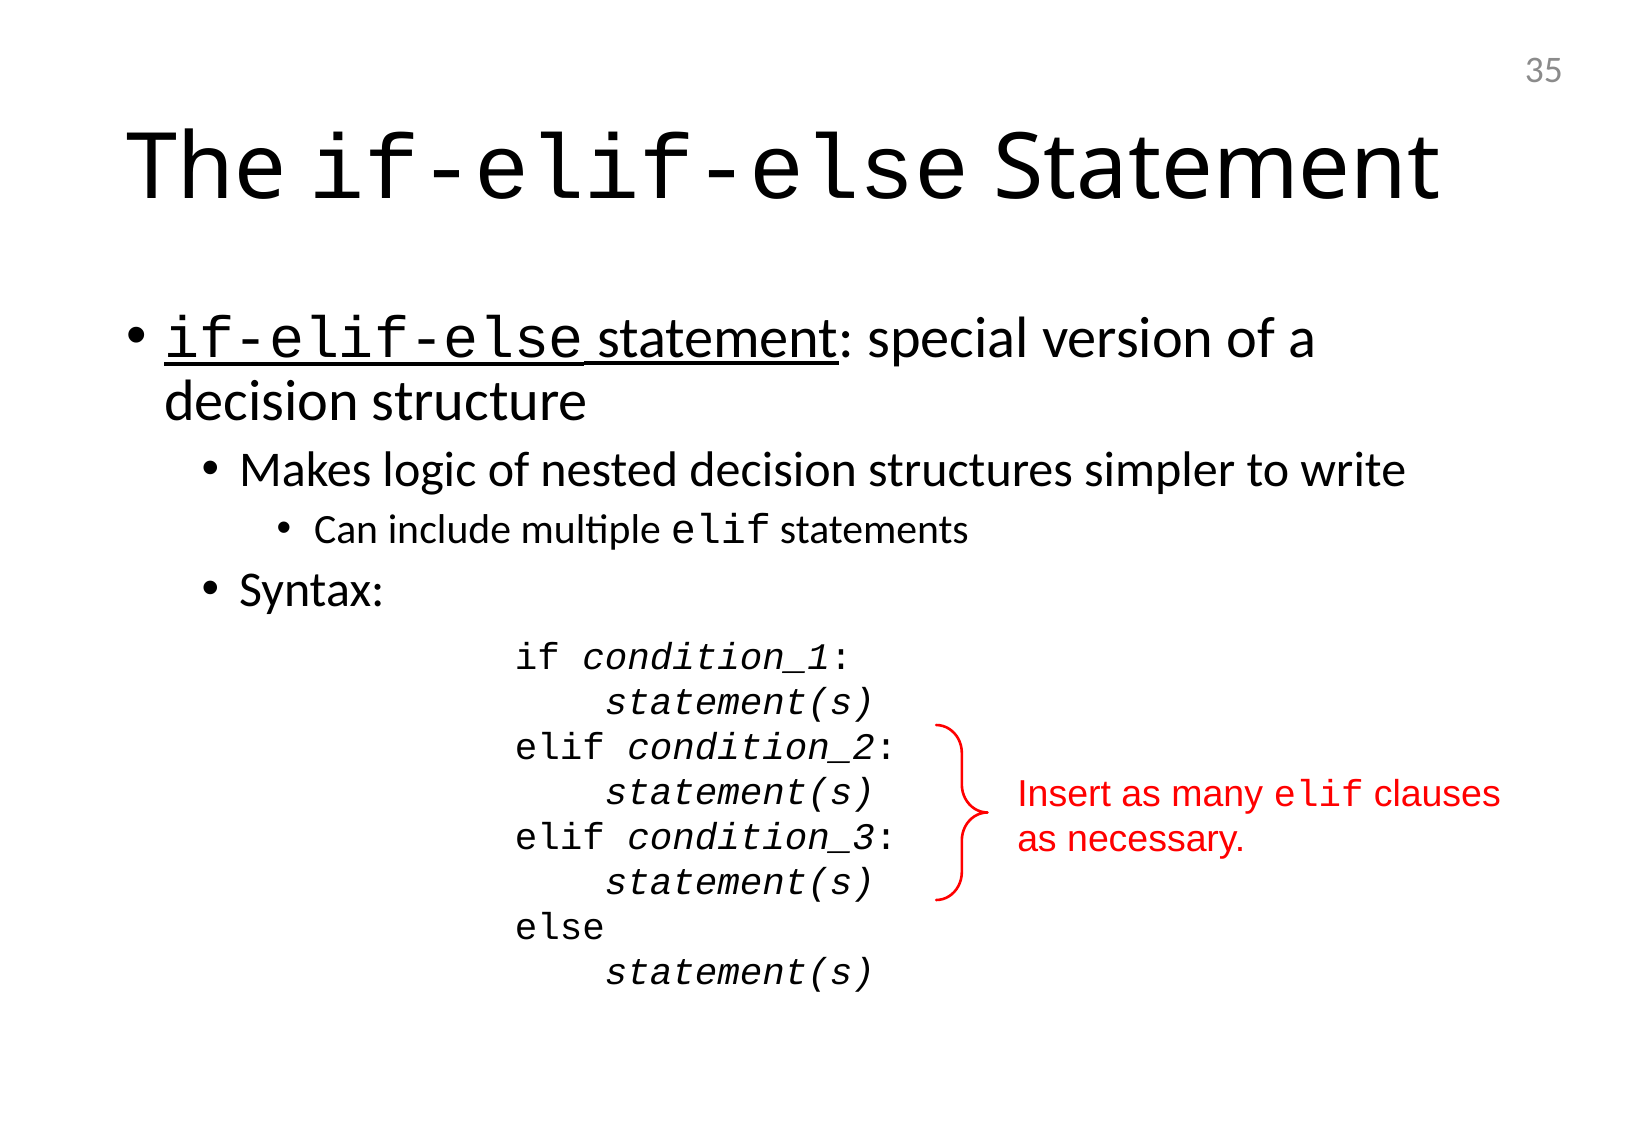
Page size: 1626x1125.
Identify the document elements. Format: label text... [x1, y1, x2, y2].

text_box Insert as many elif clauses as necessary. [1002, 761, 1516, 866]
title The if-elif-else Statement [111, 59, 1514, 278]
slide_number 35 [1212, 37, 1578, 98]
text_box [936, 725, 988, 901]
text_box if condition_1: statement(s) elif condition_2: statement(s) elif condition_3: statement(s) else statement(s) [500, 624, 975, 1000]
list if-elif-else statement: special version of a decision structure Makes logic of nested decision structures simpler to write Can include multiple elif statements Syntax: [111, 299, 1514, 1014]
